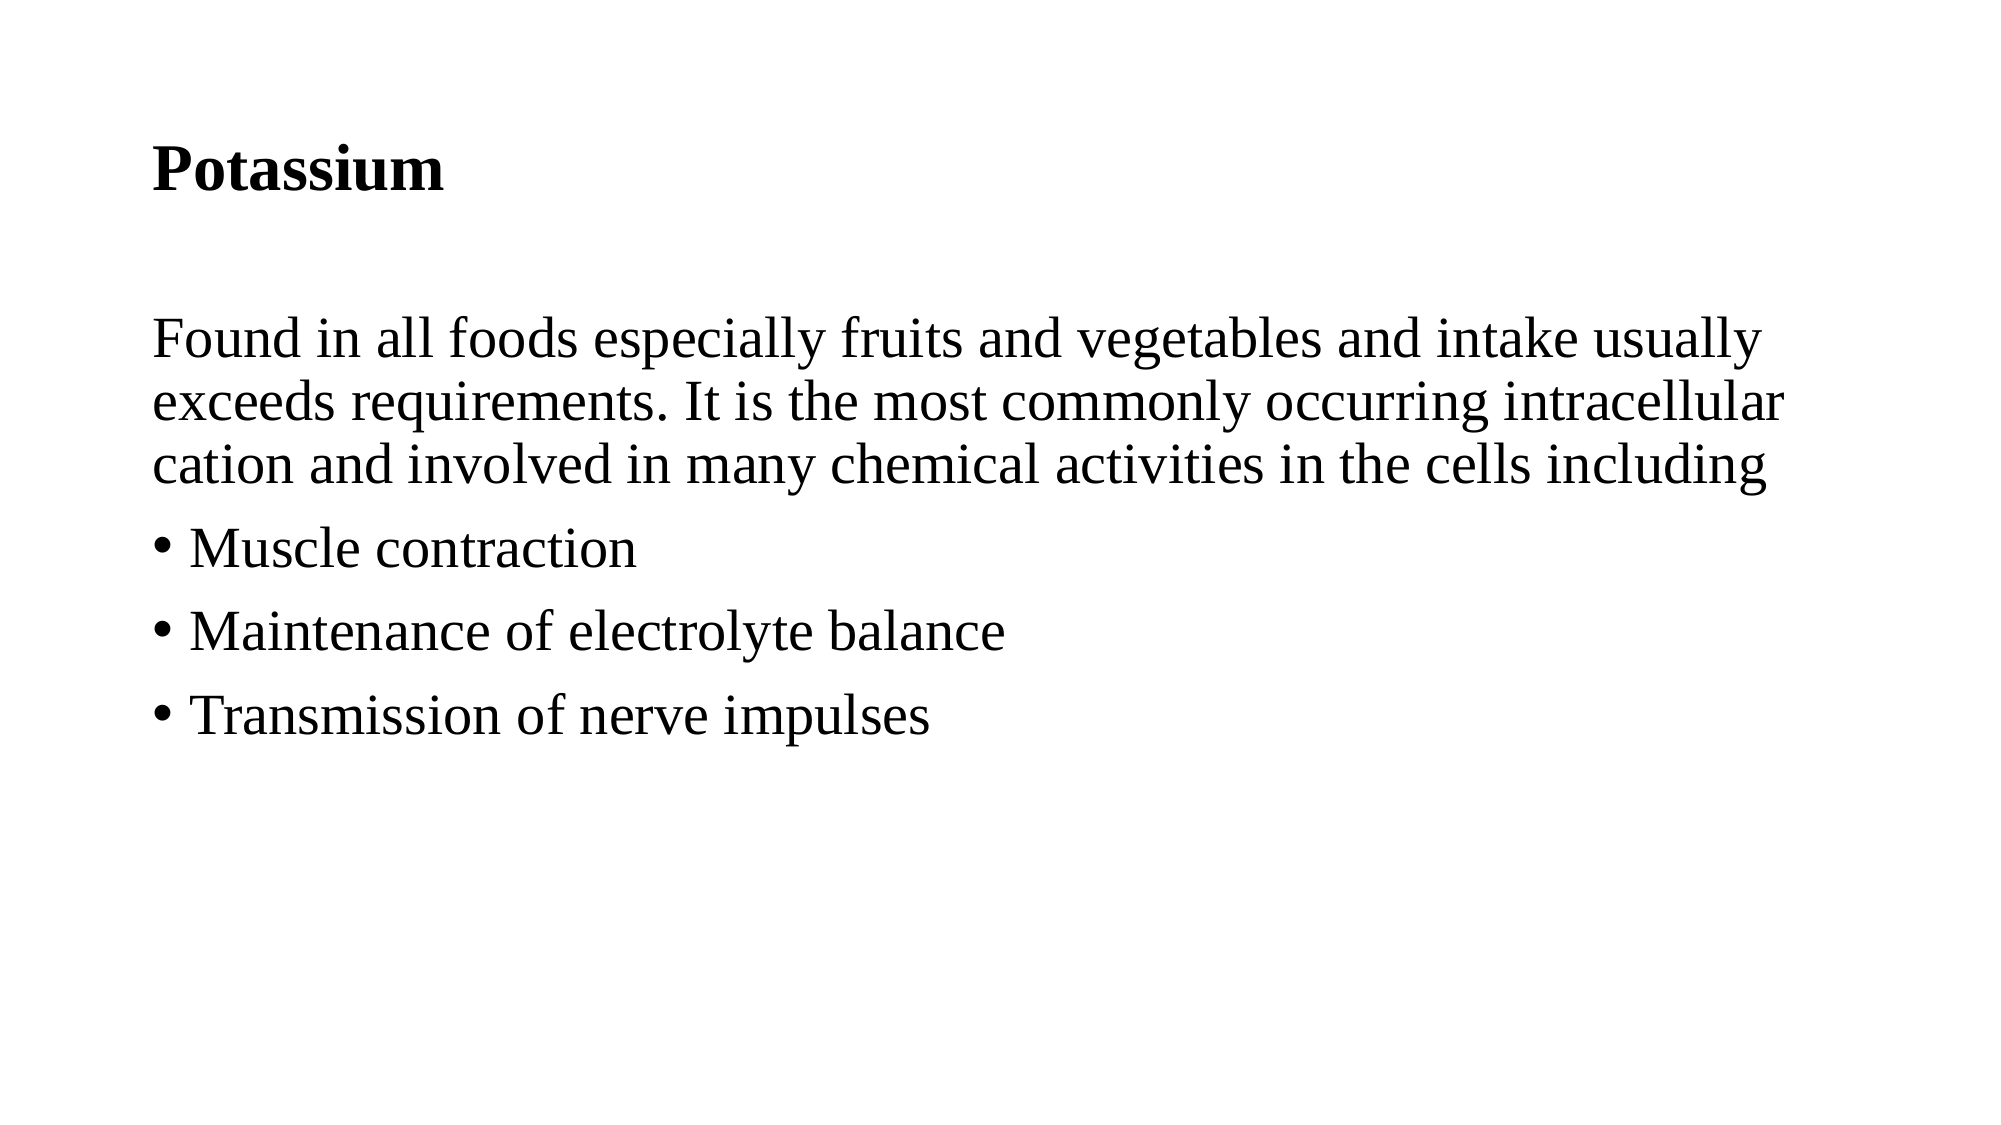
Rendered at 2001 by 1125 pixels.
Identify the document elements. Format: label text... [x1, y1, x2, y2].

title Potassium [137, 59, 1863, 278]
list Found in all foods especially fruits and vegetables and intake usually exceeds requirements. It is the most commonly occurring intracellular cation and involved in many chemical activities in the cells including Muscle contraction Maintenance of electrolyte balance Transmission of nerve impulses [137, 299, 1863, 1014]
